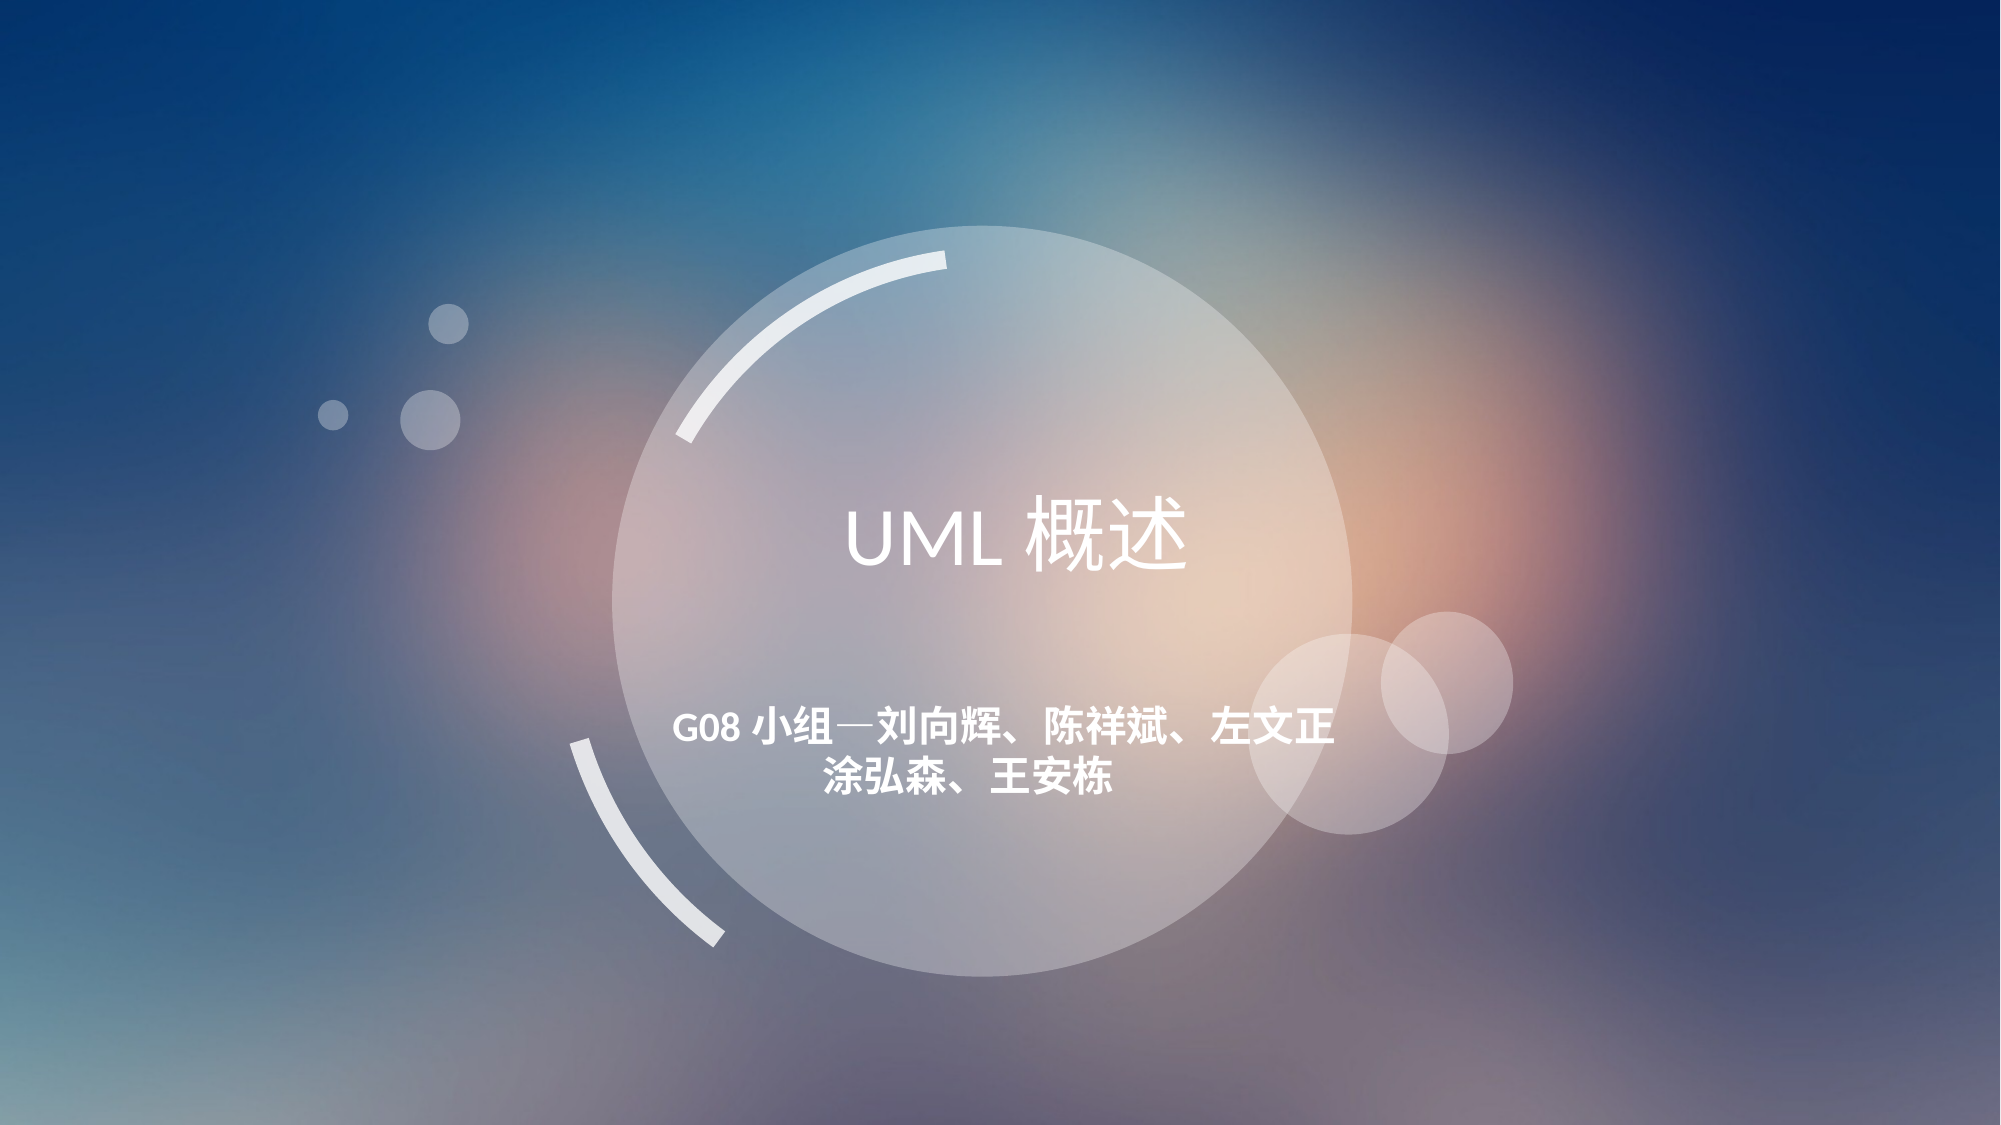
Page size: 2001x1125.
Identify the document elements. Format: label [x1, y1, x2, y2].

picture [0, 0, 2001, 1125]
text_box [400, 390, 461, 451]
text_box [552, 225, 1367, 1025]
text_box [317, 399, 349, 431]
text_box [1380, 611, 1514, 755]
text_box [428, 303, 469, 345]
text_box [1371, 636, 1447, 833]
